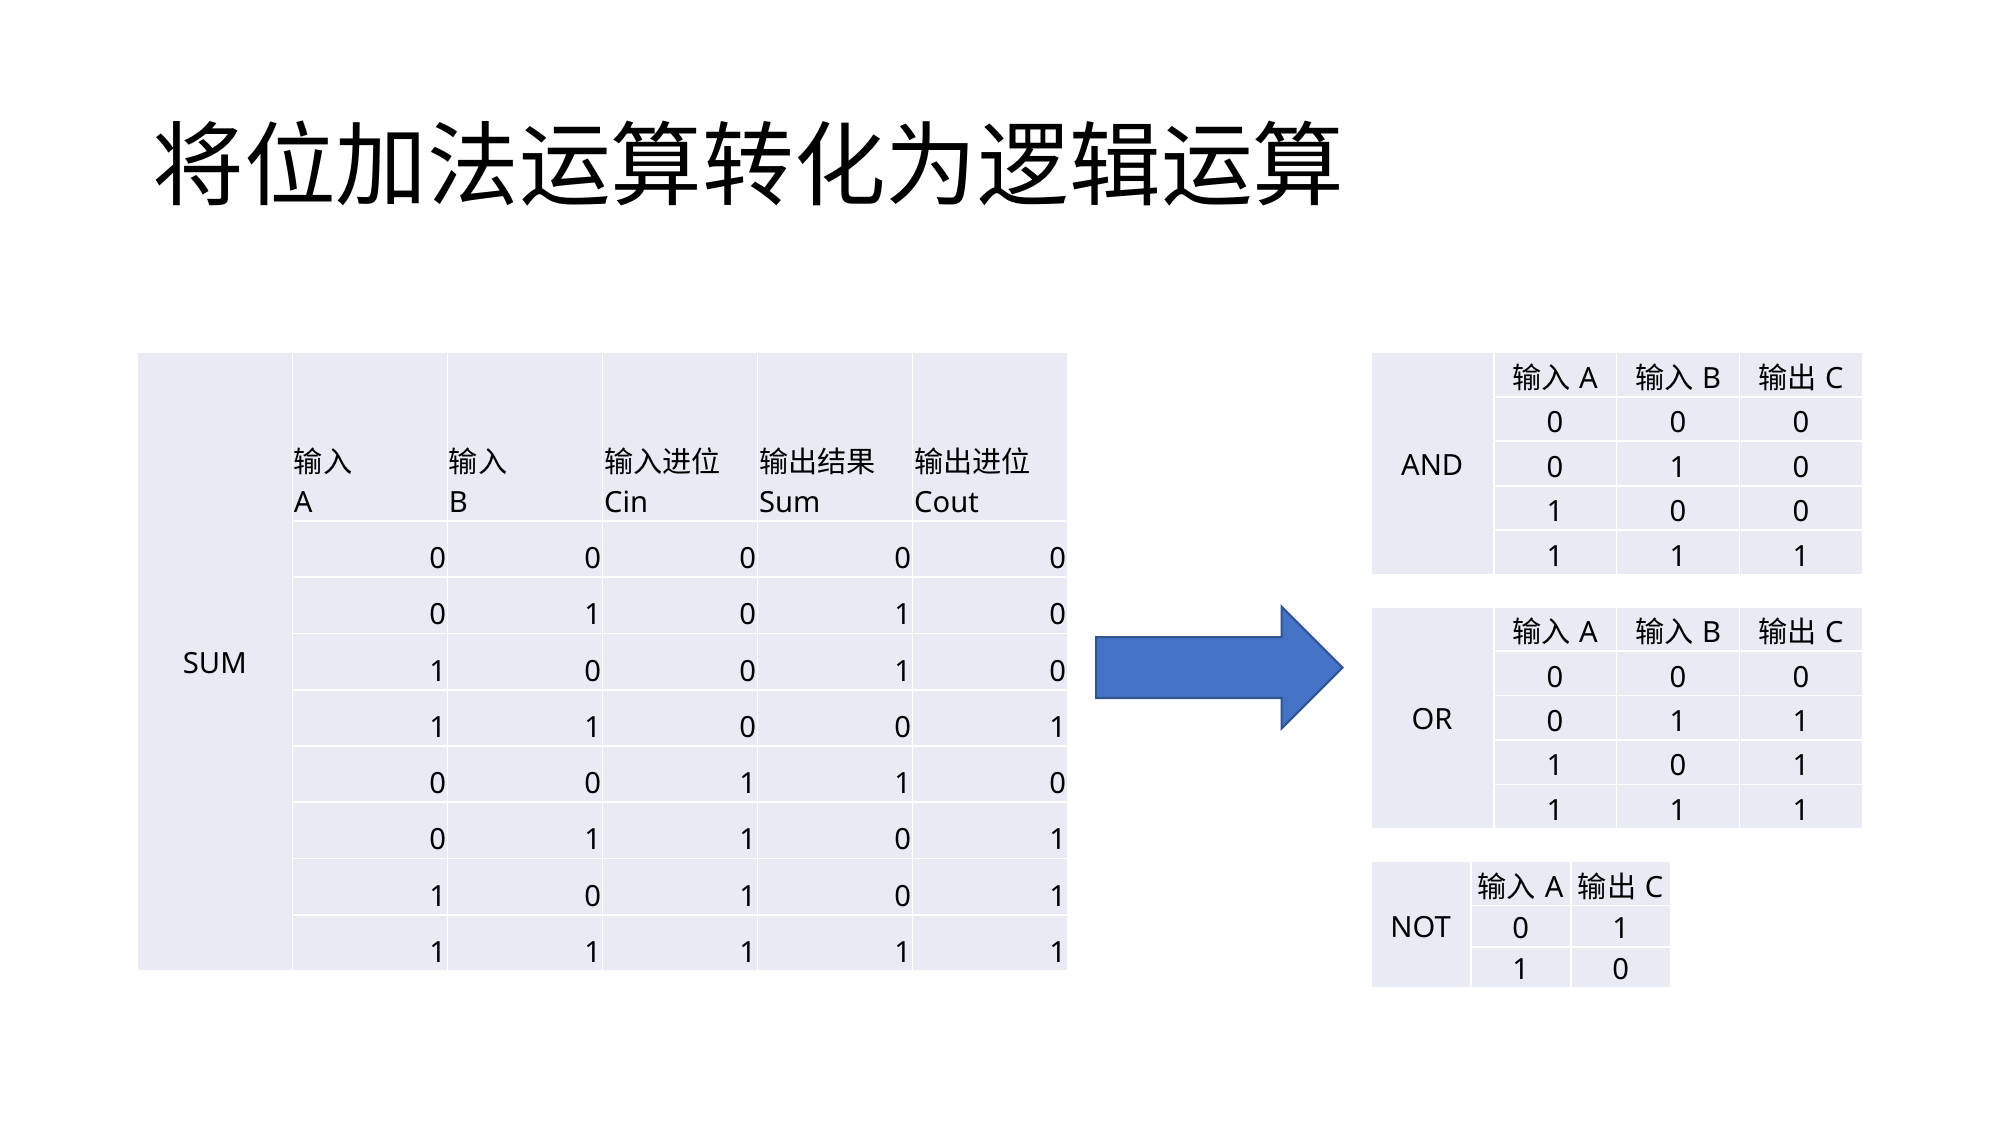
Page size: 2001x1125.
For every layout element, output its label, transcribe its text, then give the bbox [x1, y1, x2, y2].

table_cell 0 [913, 634, 1067, 689]
table_cell 1 [1495, 785, 1616, 828]
table_cell 0 [448, 859, 602, 914]
table_cell 0 [1740, 442, 1862, 485]
table_cell 0 [293, 522, 447, 576]
table_cell 1 [448, 691, 602, 745]
table_cell 1 [603, 747, 757, 801]
table_cell 1 [758, 634, 912, 689]
table_cell 0 [1740, 398, 1862, 440]
table_cell 0 [1472, 906, 1570, 946]
table_cell 0 [758, 691, 912, 745]
table_cell 1 [448, 578, 602, 633]
table_header 输入A [1472, 862, 1570, 905]
table_cell 0 [1740, 487, 1862, 529]
table_cell 1 [1617, 442, 1739, 485]
table_cell 0 [1617, 398, 1739, 440]
table_cell 0 [603, 634, 757, 689]
table_cell 0 [758, 803, 912, 858]
table_cell 0 [293, 578, 447, 633]
table_cell 1 [913, 859, 1067, 914]
table_cell 0 [448, 634, 602, 689]
table_cell 1 [758, 578, 912, 633]
table_cell 1 [293, 859, 447, 914]
table_cell 1 [1617, 696, 1739, 739]
table_cell 1 [448, 803, 602, 858]
table_header 输出结果 Sum [758, 353, 912, 520]
table_cell 0 [758, 522, 912, 576]
table_header 输入B [1617, 608, 1739, 650]
table_header AND [1372, 353, 1493, 574]
table_cell 0 [293, 747, 447, 801]
table_cell 0 [1495, 652, 1616, 695]
table_cell 1 [293, 916, 447, 970]
table_cell 1 [758, 916, 912, 970]
table_cell 1 [1572, 906, 1670, 946]
table_cell 0 [758, 859, 912, 914]
table_cell 0 [603, 691, 757, 745]
table_cell 1 [603, 859, 757, 914]
table_cell 1 [1740, 531, 1862, 574]
table_header 输出C [1740, 608, 1862, 650]
table_cell 0 [1617, 487, 1739, 529]
table_header 输入进位 Cin [603, 353, 757, 520]
title 将位加法运算转化为逻辑运算 [137, 59, 1863, 278]
table_cell 0 [913, 747, 1067, 801]
table_cell 1 [758, 747, 912, 801]
table_cell 1 [1617, 785, 1739, 828]
table_cell 1 [448, 916, 602, 970]
table_header 输出C [1740, 353, 1862, 396]
table_header 输入B [1617, 353, 1739, 396]
table_cell 0 [448, 522, 602, 576]
table_cell 0 [448, 747, 602, 801]
table_cell 0 [1495, 398, 1616, 440]
table_cell 1 [603, 803, 757, 858]
table_cell 1 [1472, 948, 1570, 987]
table_cell 0 [603, 522, 757, 576]
table_header 输入A [1495, 608, 1616, 650]
table_cell 1 [293, 691, 447, 745]
table_header 输入 A [293, 353, 447, 520]
table_cell 1 [1495, 741, 1616, 784]
table_cell 0 [1740, 652, 1862, 695]
table_cell 1 [1617, 531, 1739, 574]
table_header OR [1372, 608, 1493, 828]
table_header NOT [1372, 862, 1470, 987]
table_cell 1 [1495, 487, 1616, 529]
table_header 输入 B [448, 353, 602, 520]
table_cell 0 [913, 522, 1067, 576]
table_header 输入A [1495, 353, 1616, 396]
table_cell 0 [1617, 741, 1739, 784]
table_cell 0 [913, 578, 1067, 633]
table_cell 0 [1572, 948, 1670, 987]
table_cell 0 [293, 803, 447, 858]
table_cell 0 [1617, 652, 1739, 695]
table_cell 1 [1495, 531, 1616, 574]
table_cell 0 [1495, 696, 1616, 739]
table_cell 0 [603, 578, 757, 633]
table_header SUM [138, 353, 292, 970]
table_header 输出C [1572, 862, 1670, 905]
table_cell 1 [1740, 741, 1862, 784]
table_cell 1 [293, 634, 447, 689]
table_cell 1 [1740, 785, 1862, 828]
table_header 输出进位 Cout [913, 353, 1067, 520]
table_cell 1 [913, 916, 1067, 970]
table_cell 1 [913, 803, 1067, 858]
text_box [1095, 604, 1344, 731]
table_cell 1 [913, 691, 1067, 745]
table_cell 0 [1495, 442, 1616, 485]
table_cell 1 [1740, 696, 1862, 739]
table_cell 1 [603, 916, 757, 970]
